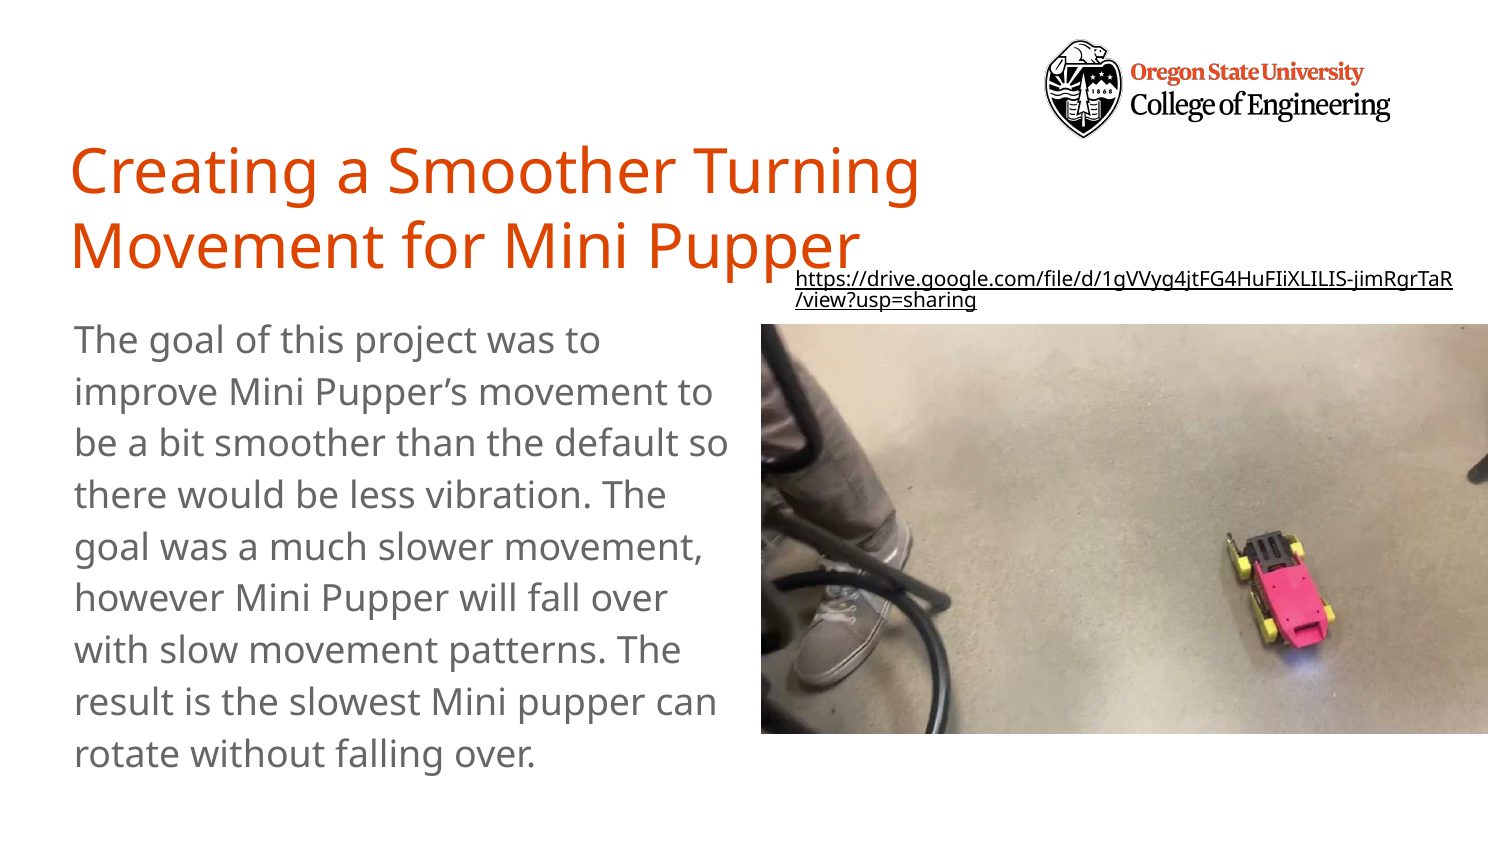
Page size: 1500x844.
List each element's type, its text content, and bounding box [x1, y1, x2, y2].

title Creating a Smoother Turning Movement for Mini Pupper [58, 125, 1043, 292]
picture [760, 324, 1488, 734]
list The goal of this project was to improve Mini Pupper’s movement to be a bit smoother than the default so there would be less vibration. The goal was a much slower movement, however Mini Pupper will fall over with slow movement patterns. The result is the slowest Mini pupper can rotate without falling over. [58, 294, 750, 797]
picture [1044, 39, 1390, 139]
text_box https://drive.google.com/file/d/1gVVyg4jtFG4HuFIiXLILIS-jimRgrTaR/view?usp=sharing [780, 250, 1469, 303]
